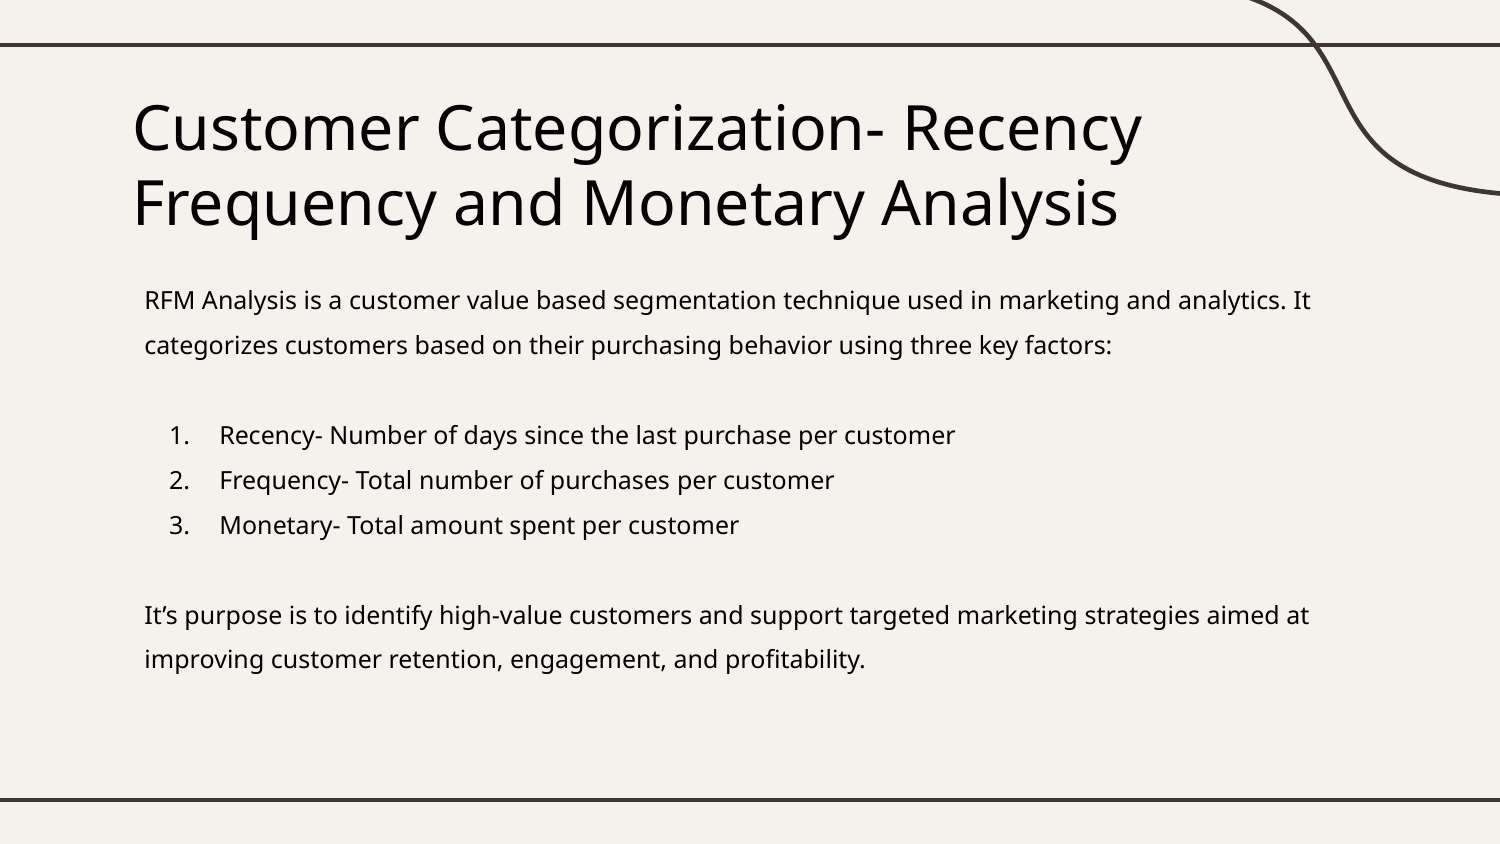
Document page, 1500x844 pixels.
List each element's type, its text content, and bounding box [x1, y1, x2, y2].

text_box RFM Analysis is a customer value based segmentation technique used in marketing and analytics. It categorizes customers based on their purchasing behavior using three key factors: Recency- Number of days since the last purchase per customer Frequency- Total number of purchases per customer Monetary- Total amount spent per customer It’s purpose is to identify high-value customers and support targeted marketing strategies aimed at improving customer retention, engagement, and profitability. [129, 255, 1396, 779]
title Customer Categorization- Recency Frequency and Monetary Analysis [116, 72, 1383, 256]
